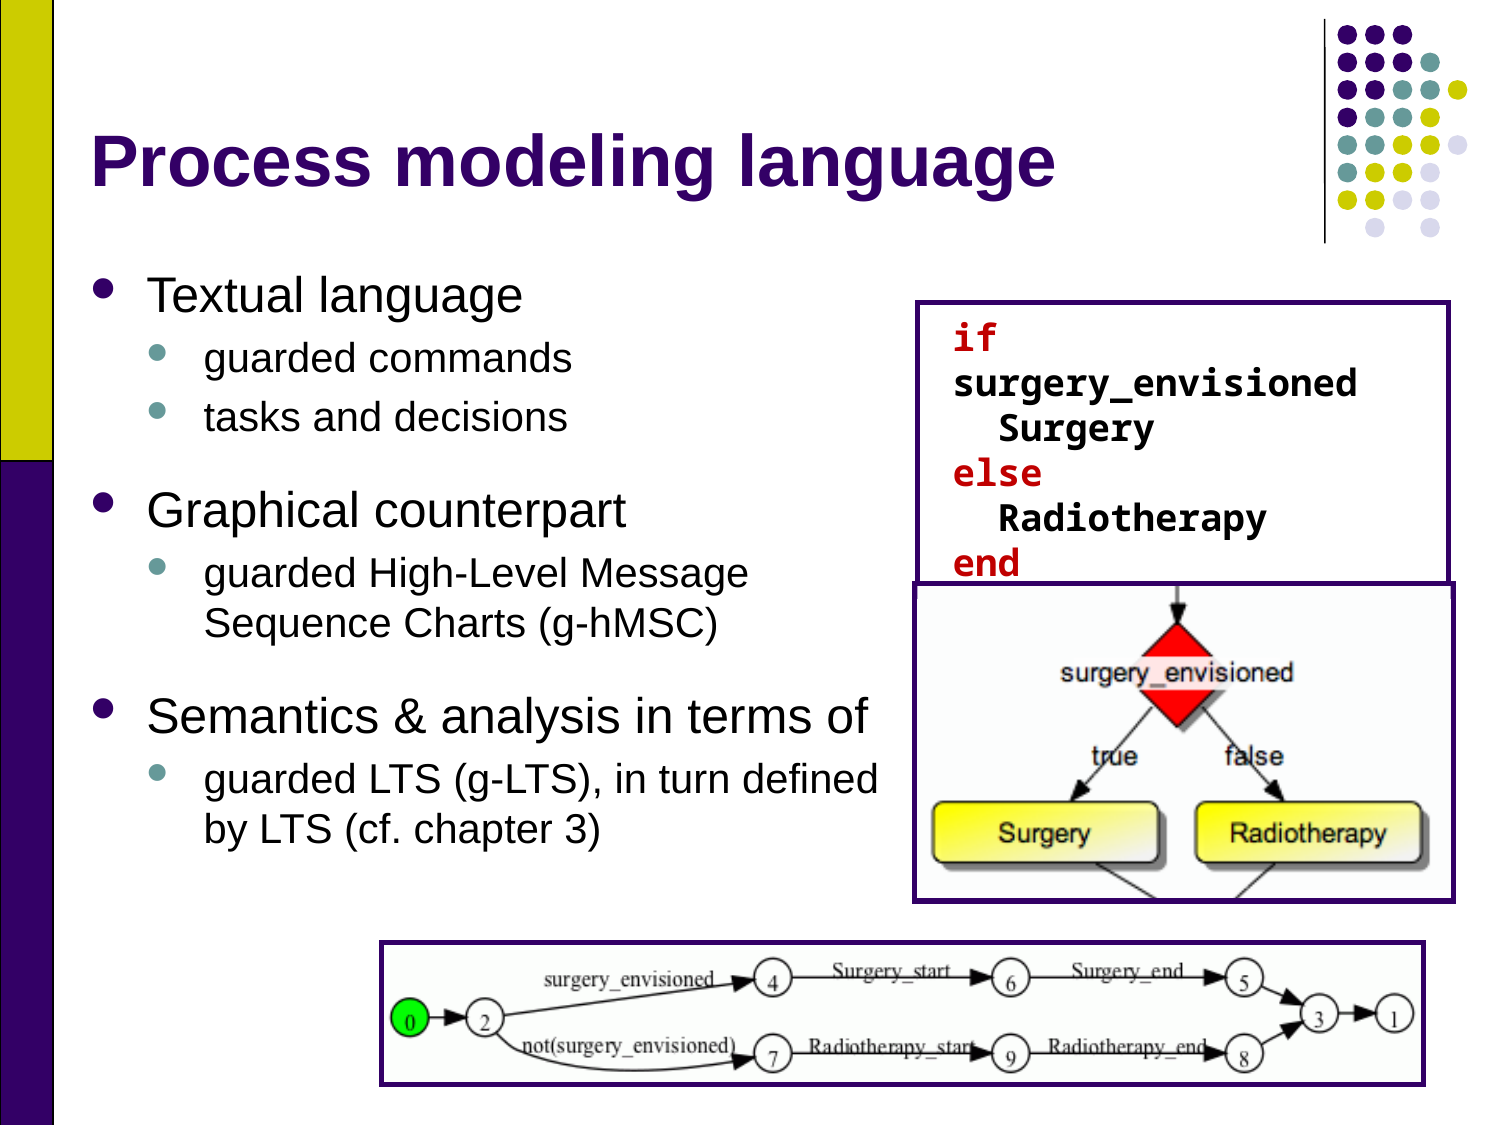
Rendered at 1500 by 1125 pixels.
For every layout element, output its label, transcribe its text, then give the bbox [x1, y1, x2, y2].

title Process modeling language [74, 19, 1313, 209]
picture [917, 585, 1451, 899]
picture [383, 944, 1422, 1083]
text_box if surgery_envisioned Surgery else Radiotherapy end [917, 302, 1449, 581]
list Textual language guarded commands tasks and decisions Graphical counterpart guarded High-Level Message Sequence Charts (g-hMSC) Semantics & analysis in terms of guarded LTS (g-LTS), in turn defined by LTS (cf. chapter 3) [74, 255, 904, 1006]
